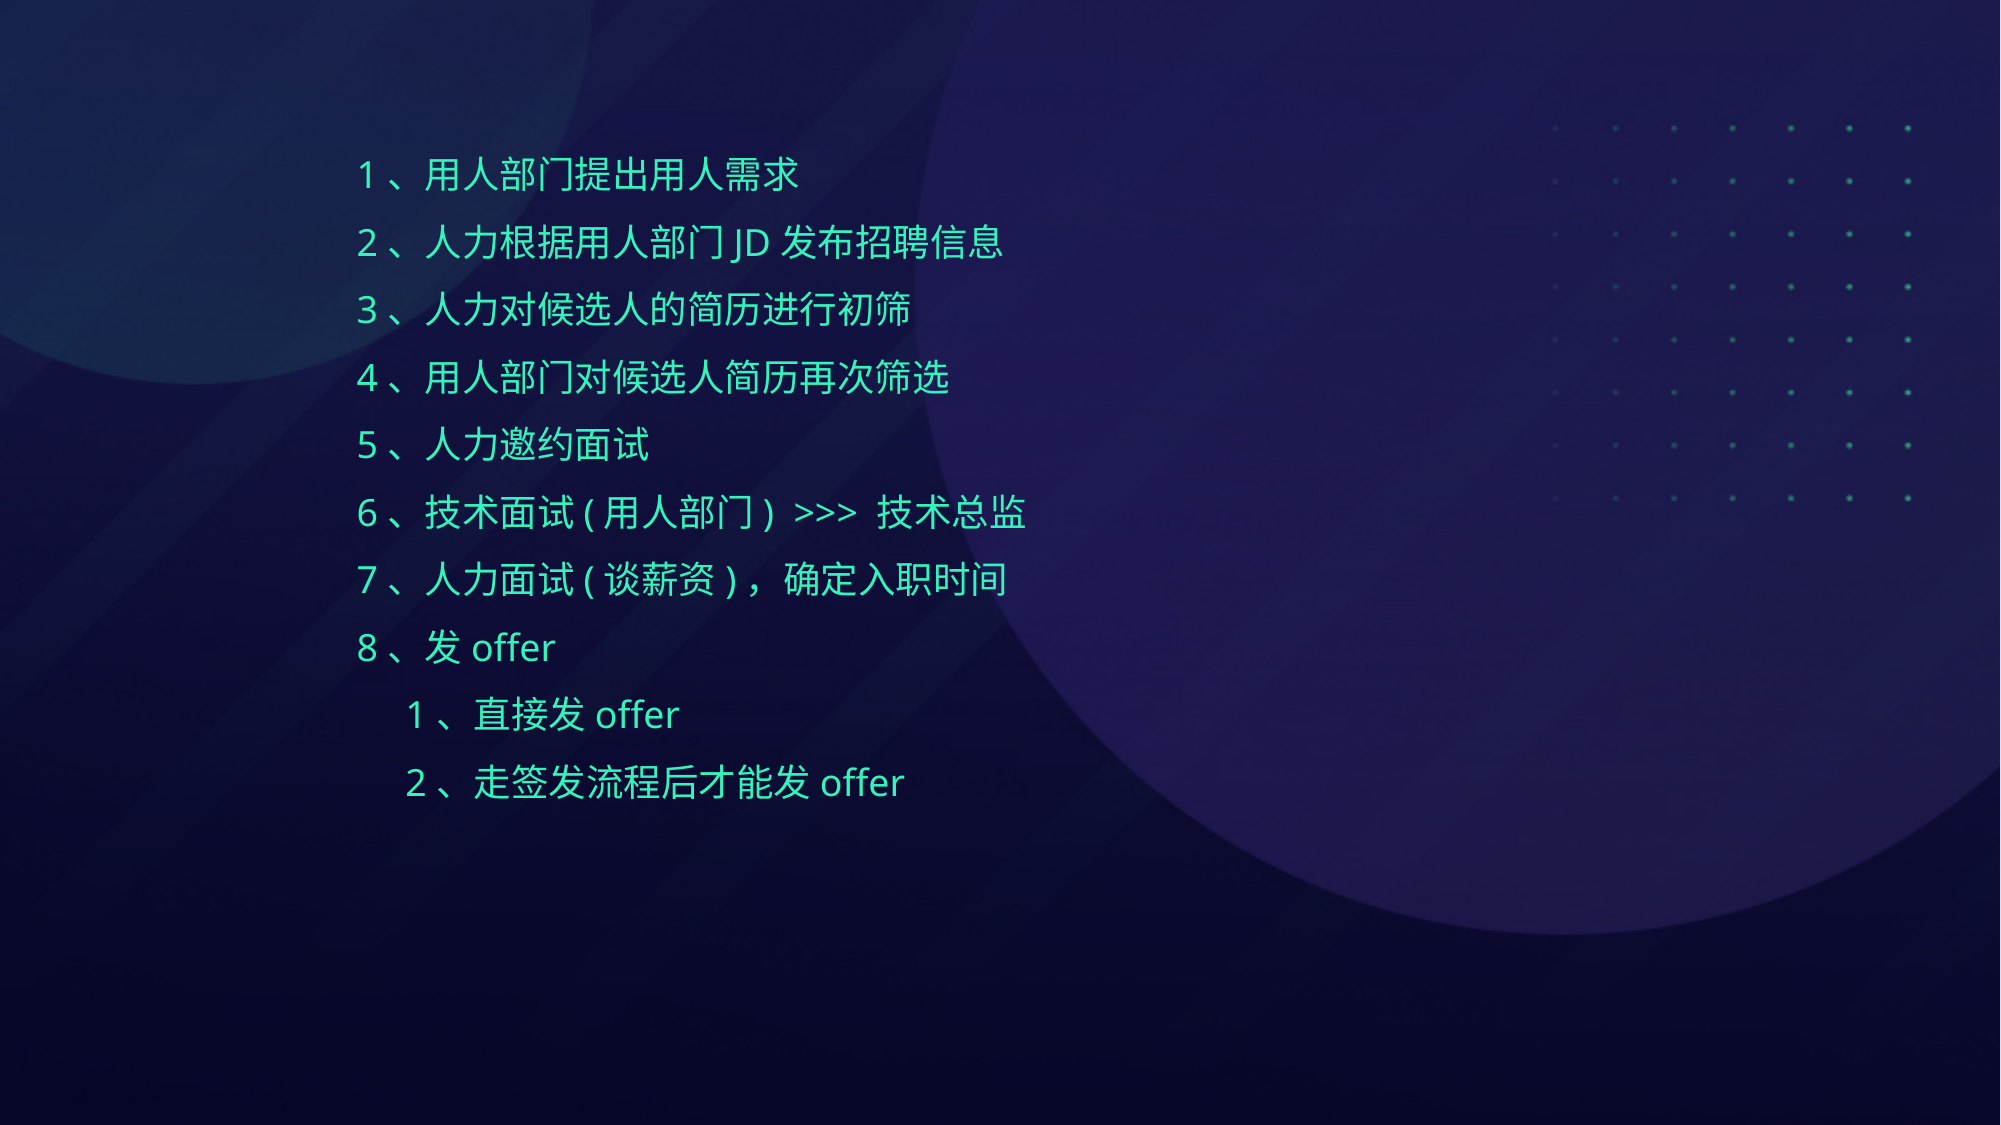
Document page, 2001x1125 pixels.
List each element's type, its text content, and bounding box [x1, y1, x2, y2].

text_box 1、用人部门提出用人需求 2、人力根据用人部门JD发布招聘信息 3、人力对候选人的简历进行初筛 4、用人部门对候选人简历再次筛选 5、人力邀约面试 6、技术面试(用人部门) >>> 技术总监 7、人力面试(谈薪资)，确定入职时间 8、发offer 1、直接发offer 2、走签发流程后才能发offer [341, 121, 1549, 812]
picture [0, 0, 2001, 1125]
